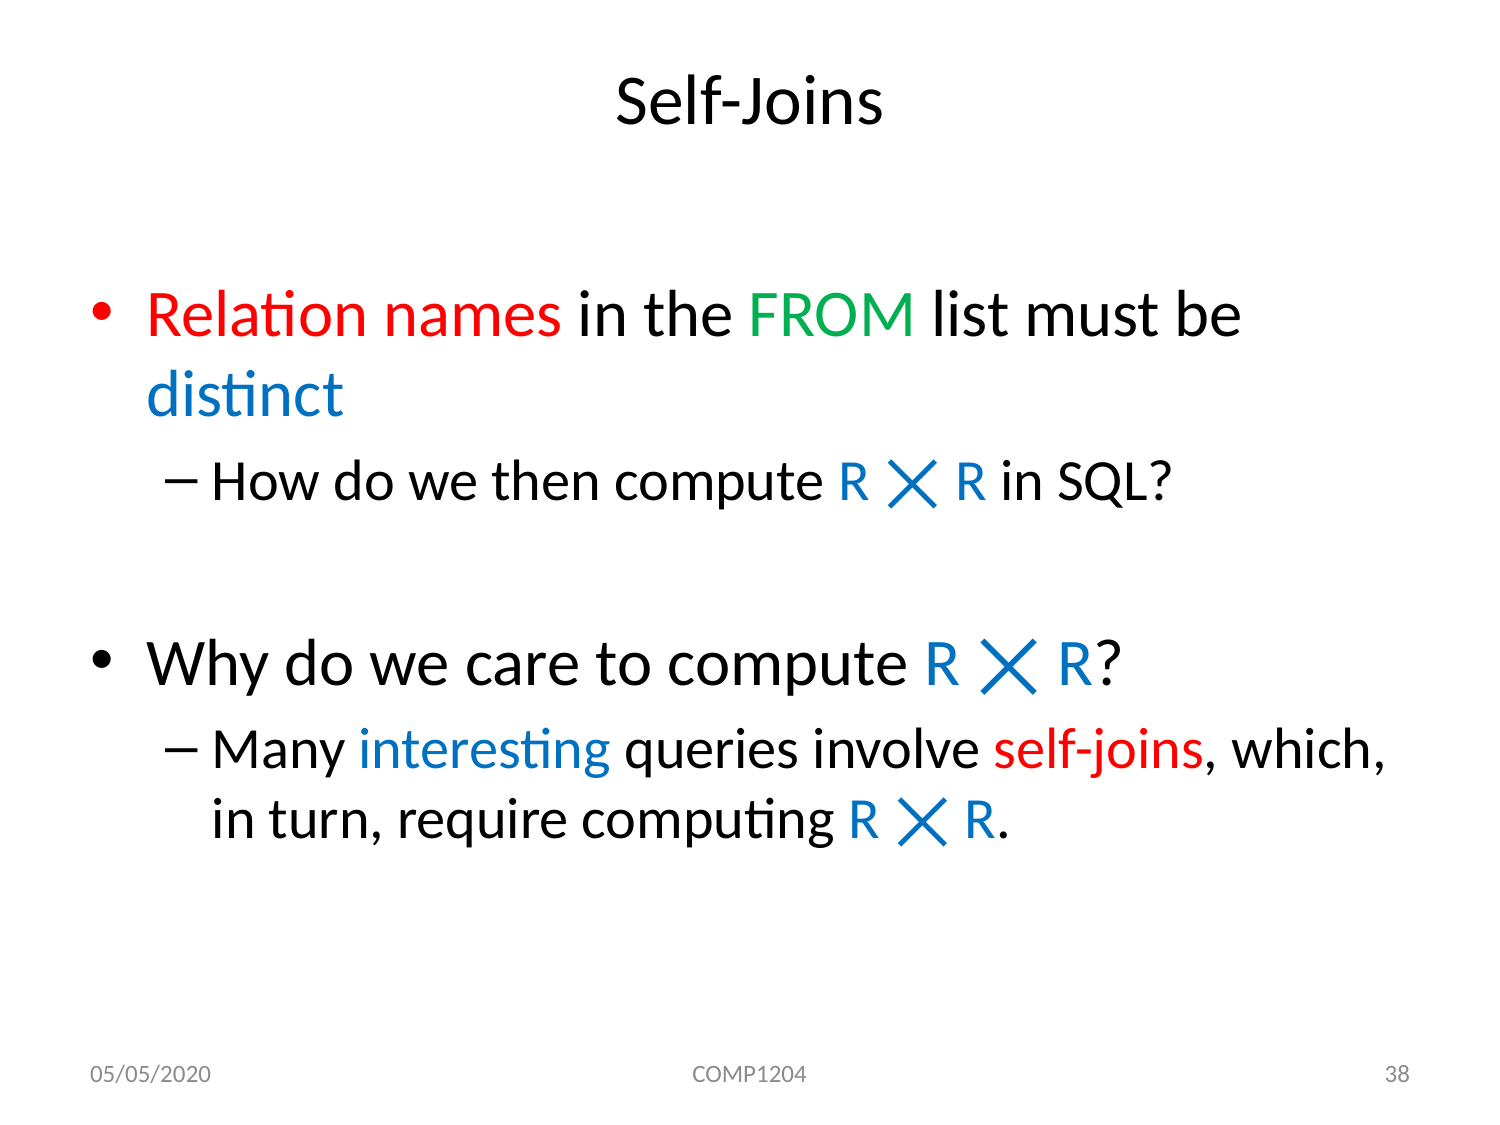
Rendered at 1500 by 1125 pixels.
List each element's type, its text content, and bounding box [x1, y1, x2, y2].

list Relation names in the FROM list must be distinct How do we then compute R ⨉ R in SQL? Why do we care to compute R ⨉ R? Many interesting queries involve self-joins, which, in turn, require computing R ⨉ R. [75, 262, 1425, 1005]
slide_number 38 [1074, 1042, 1425, 1103]
footer COMP1204 [512, 1042, 988, 1103]
title Self-Joins [75, 45, 1425, 233]
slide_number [75, 1042, 425, 1103]
